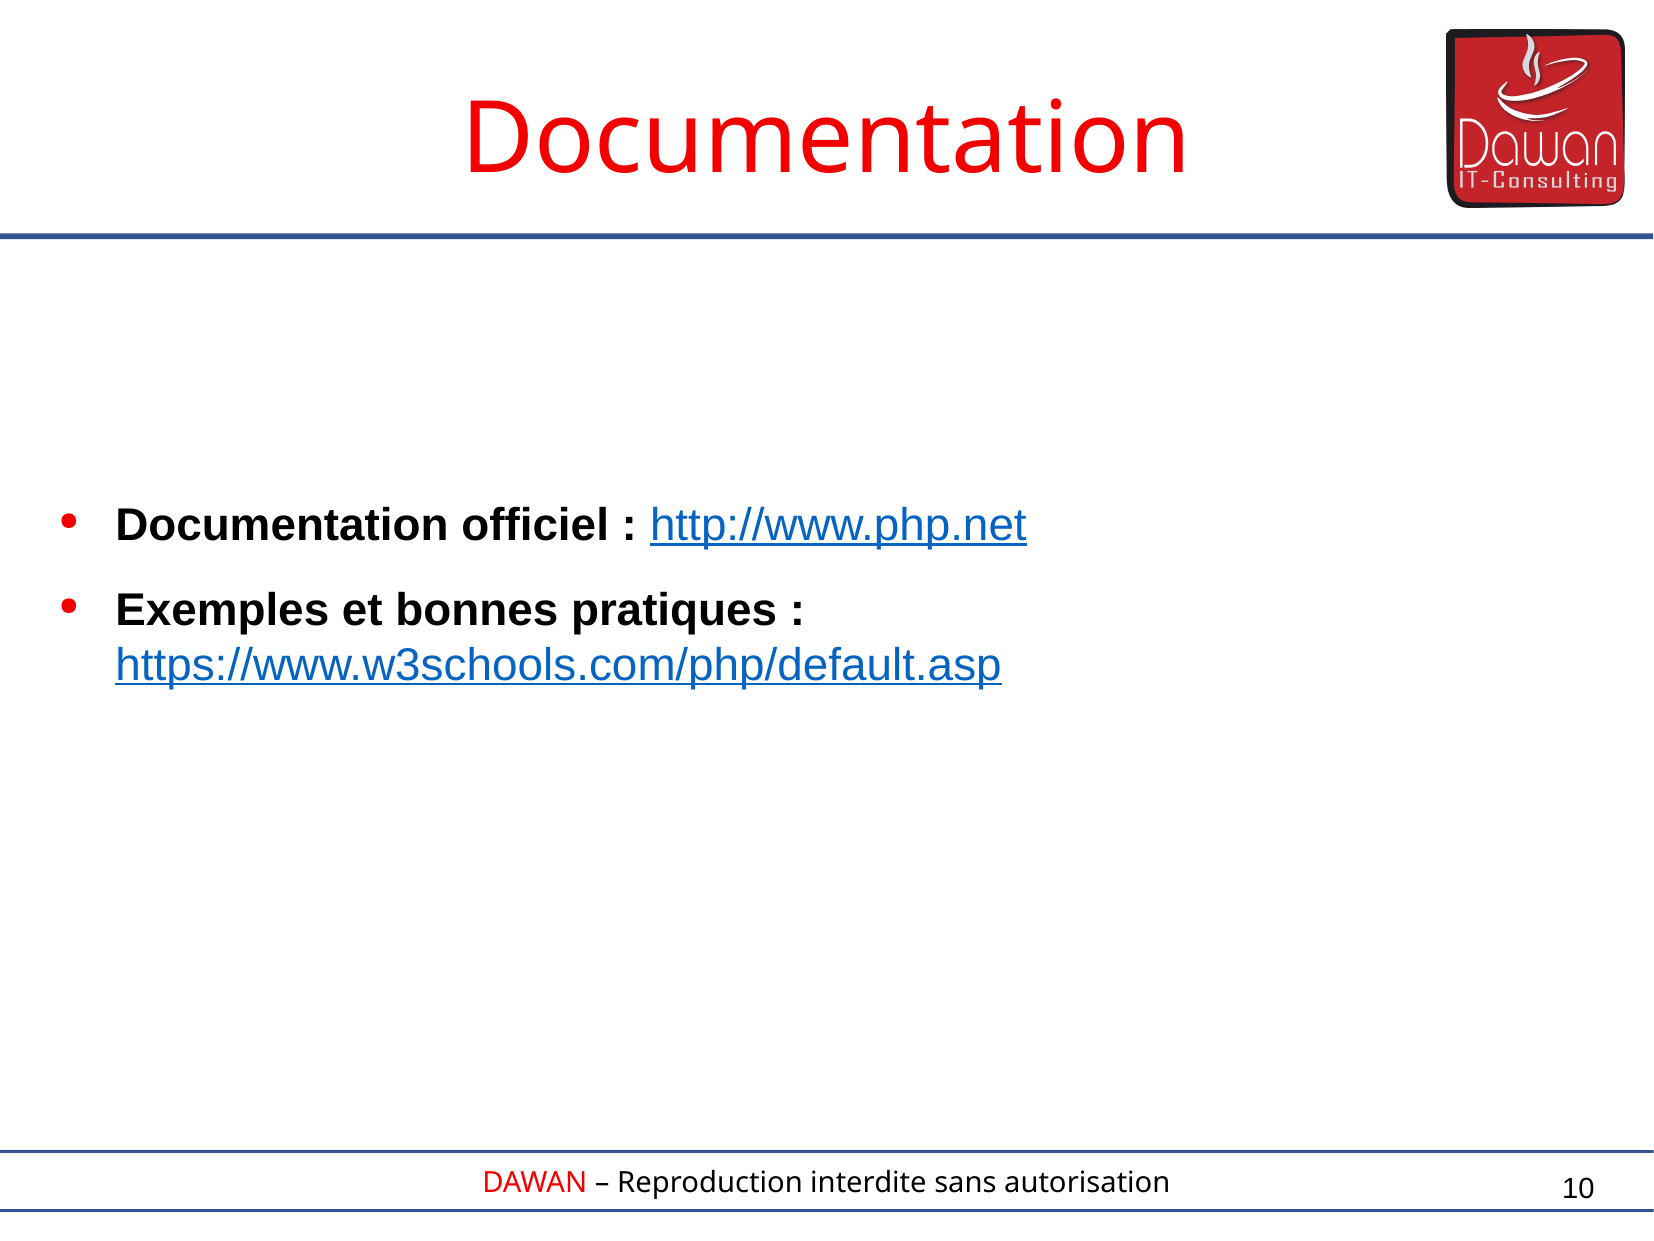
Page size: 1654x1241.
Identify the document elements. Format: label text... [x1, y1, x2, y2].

list Documentation officiel : http://www.php.net Exemples et bonnes pratiques : https://www.w3schools.com/php/default.asp [59, 494, 1595, 746]
slide_number 10 [1535, 1169, 1595, 1233]
picture [1521, 29, 1625, 208]
title Documentation [132, 29, 1521, 237]
